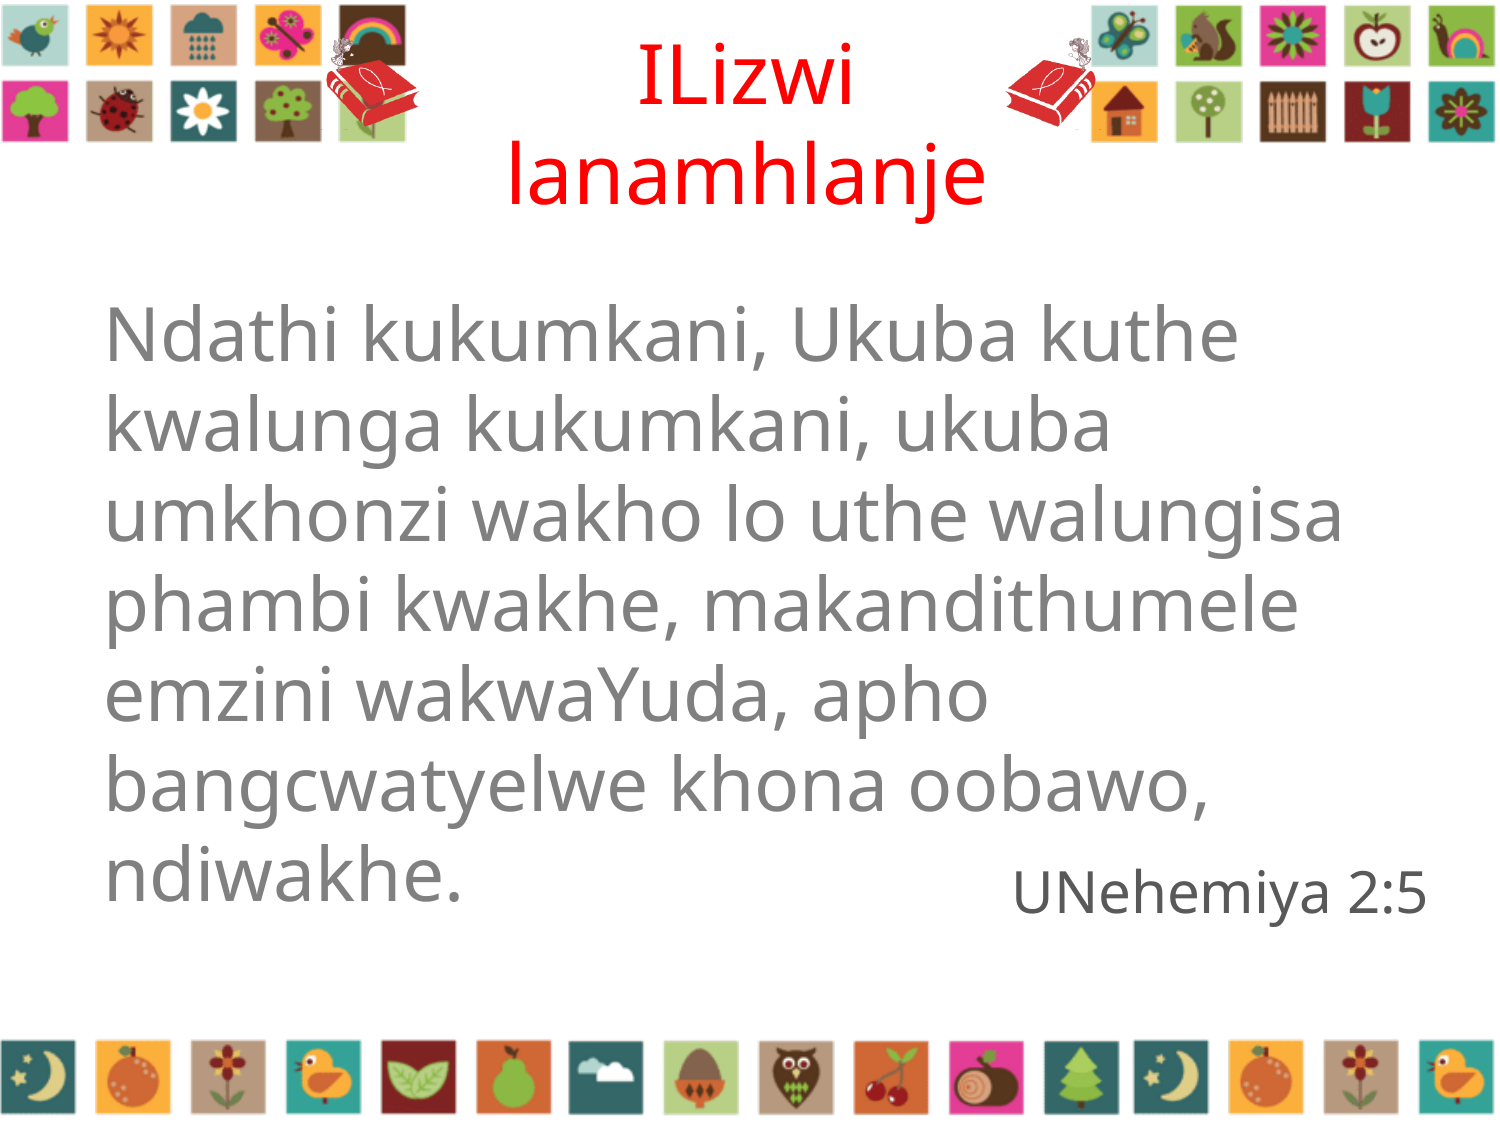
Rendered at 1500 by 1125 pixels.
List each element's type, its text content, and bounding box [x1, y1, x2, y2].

text_box ILizwi lanamhlanje [414, 13, 1080, 229]
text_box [0, 1028, 1500, 1118]
text_box UNehemiya 2:5 [812, 848, 1444, 933]
picture [974, 3, 1500, 150]
text_box Ndathi kukumkani, Ukuba kuthe kwalunga kukumkani, ukuba umkhonzi wakho lo uthe walungisa phambi kwakhe, makandithumele emzini wakwaYuda, apho bangcwatyelwe khona oobawo, ndiwakhe. [88, 278, 1436, 924]
picture [0, 3, 451, 150]
